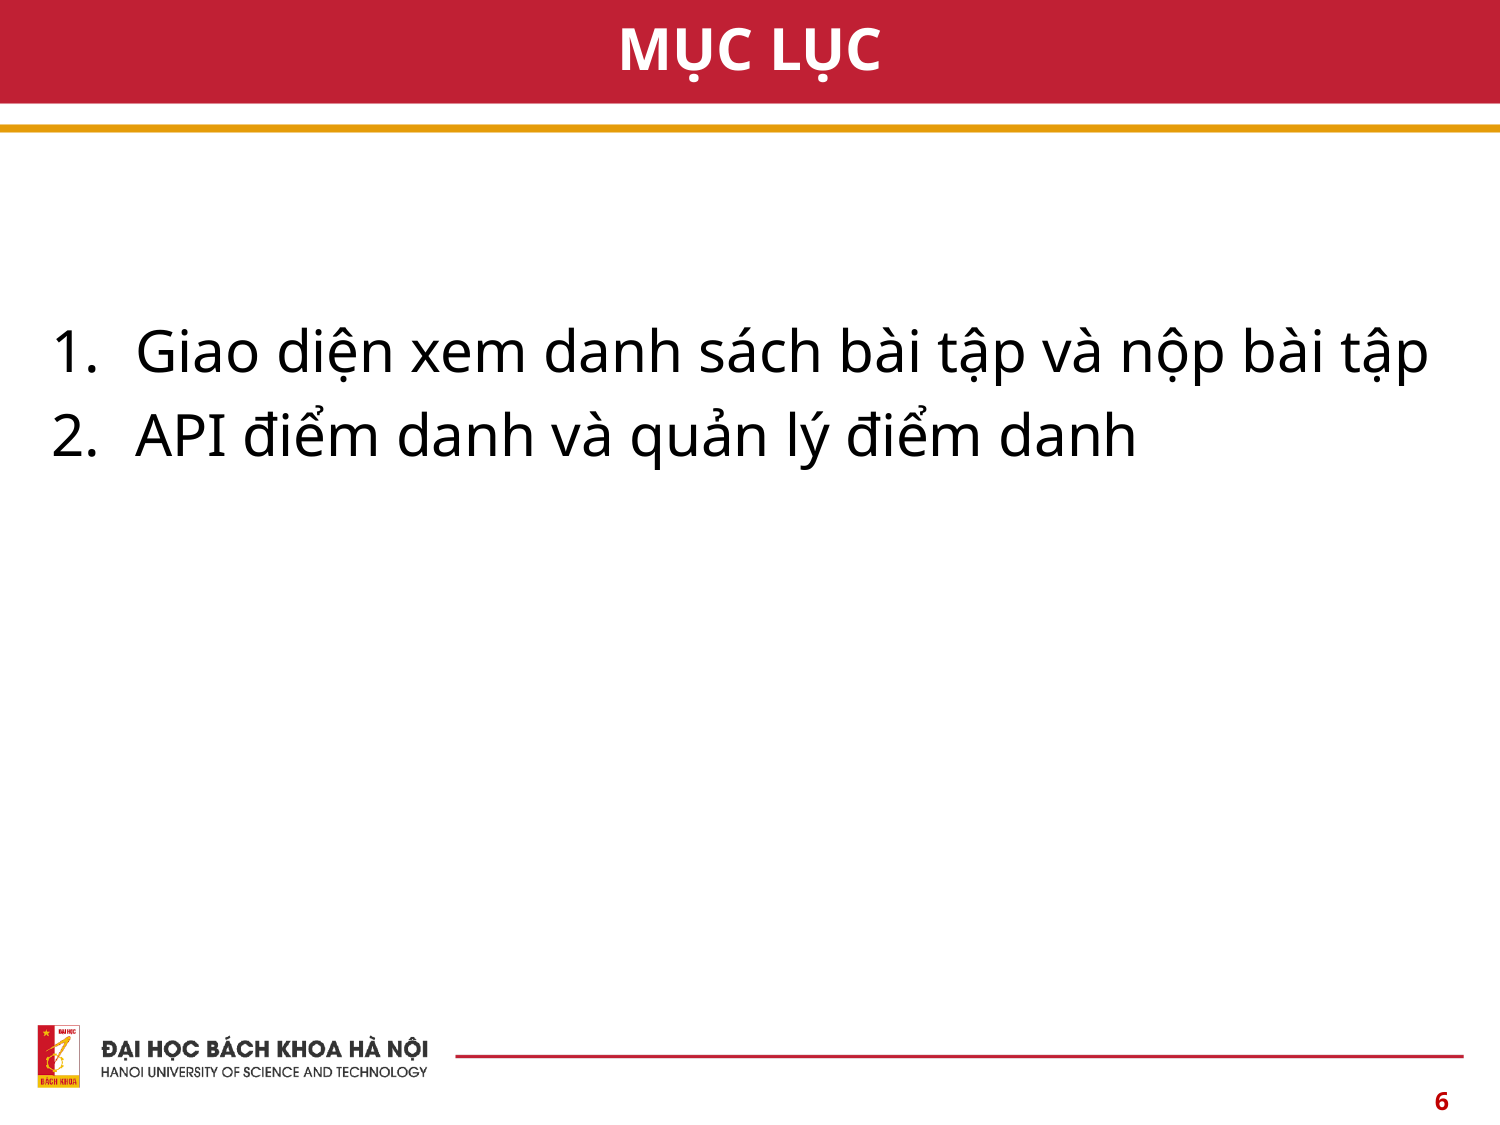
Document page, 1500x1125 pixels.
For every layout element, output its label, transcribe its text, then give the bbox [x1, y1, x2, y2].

title MỤC LỤC [38, 12, 1462, 87]
picture [0, 0, 1500, 1125]
slide_number ‹#› [1126, 1078, 1464, 1125]
list Giao diện xem danh sách bài tập và nộp bài tập API điểm danh và quản lý điểm danh [35, 314, 1464, 809]
